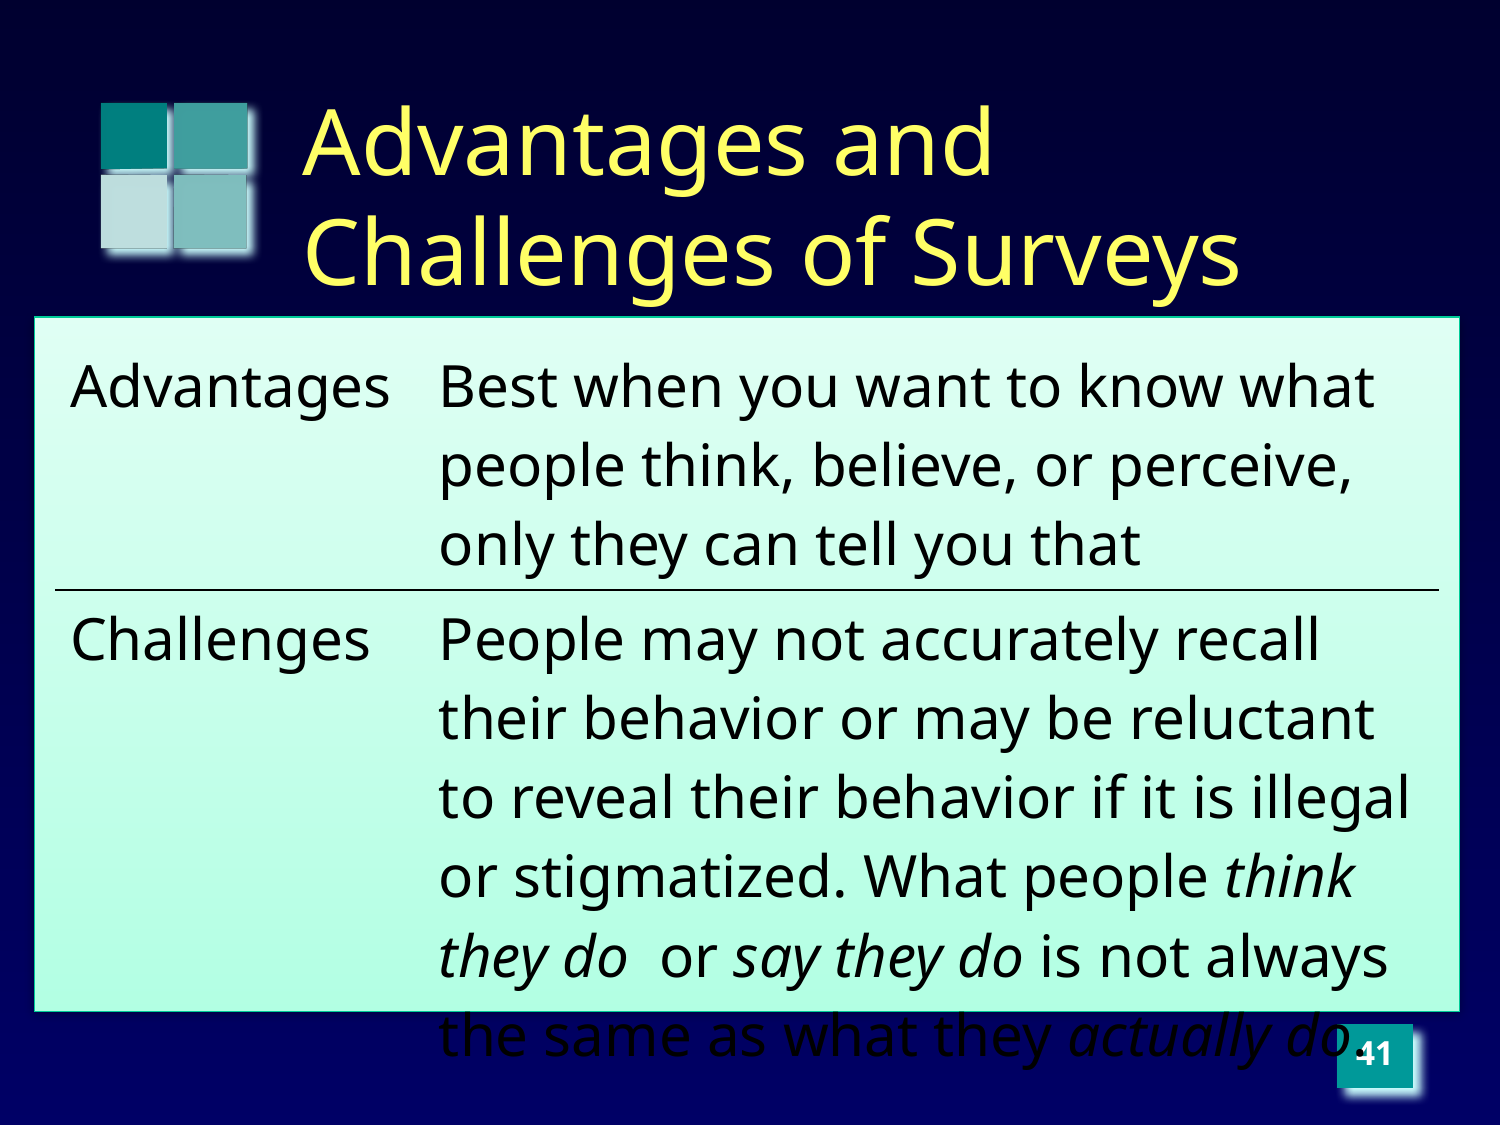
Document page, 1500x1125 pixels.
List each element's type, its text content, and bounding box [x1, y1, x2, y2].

picture [95, 99, 253, 252]
table_cell Challenges [55, 591, 424, 1081]
table_header Advantages [55, 338, 424, 589]
table_cell People may not accurately recall their behavior or may be reluctant to reveal their behavior if it is illegal or stigmatized. What people think they do or say they do is not always the same as what they actually do. [424, 591, 1439, 1081]
text_box ‹#› [1337, 1081, 1413, 1088]
text_box [34, 317, 1460, 1012]
table_header Best when you want to know what people think, believe, or perceive, only they can tell you that [424, 338, 1439, 589]
title Advantages and Challenges of Surveys [287, 99, 1388, 288]
